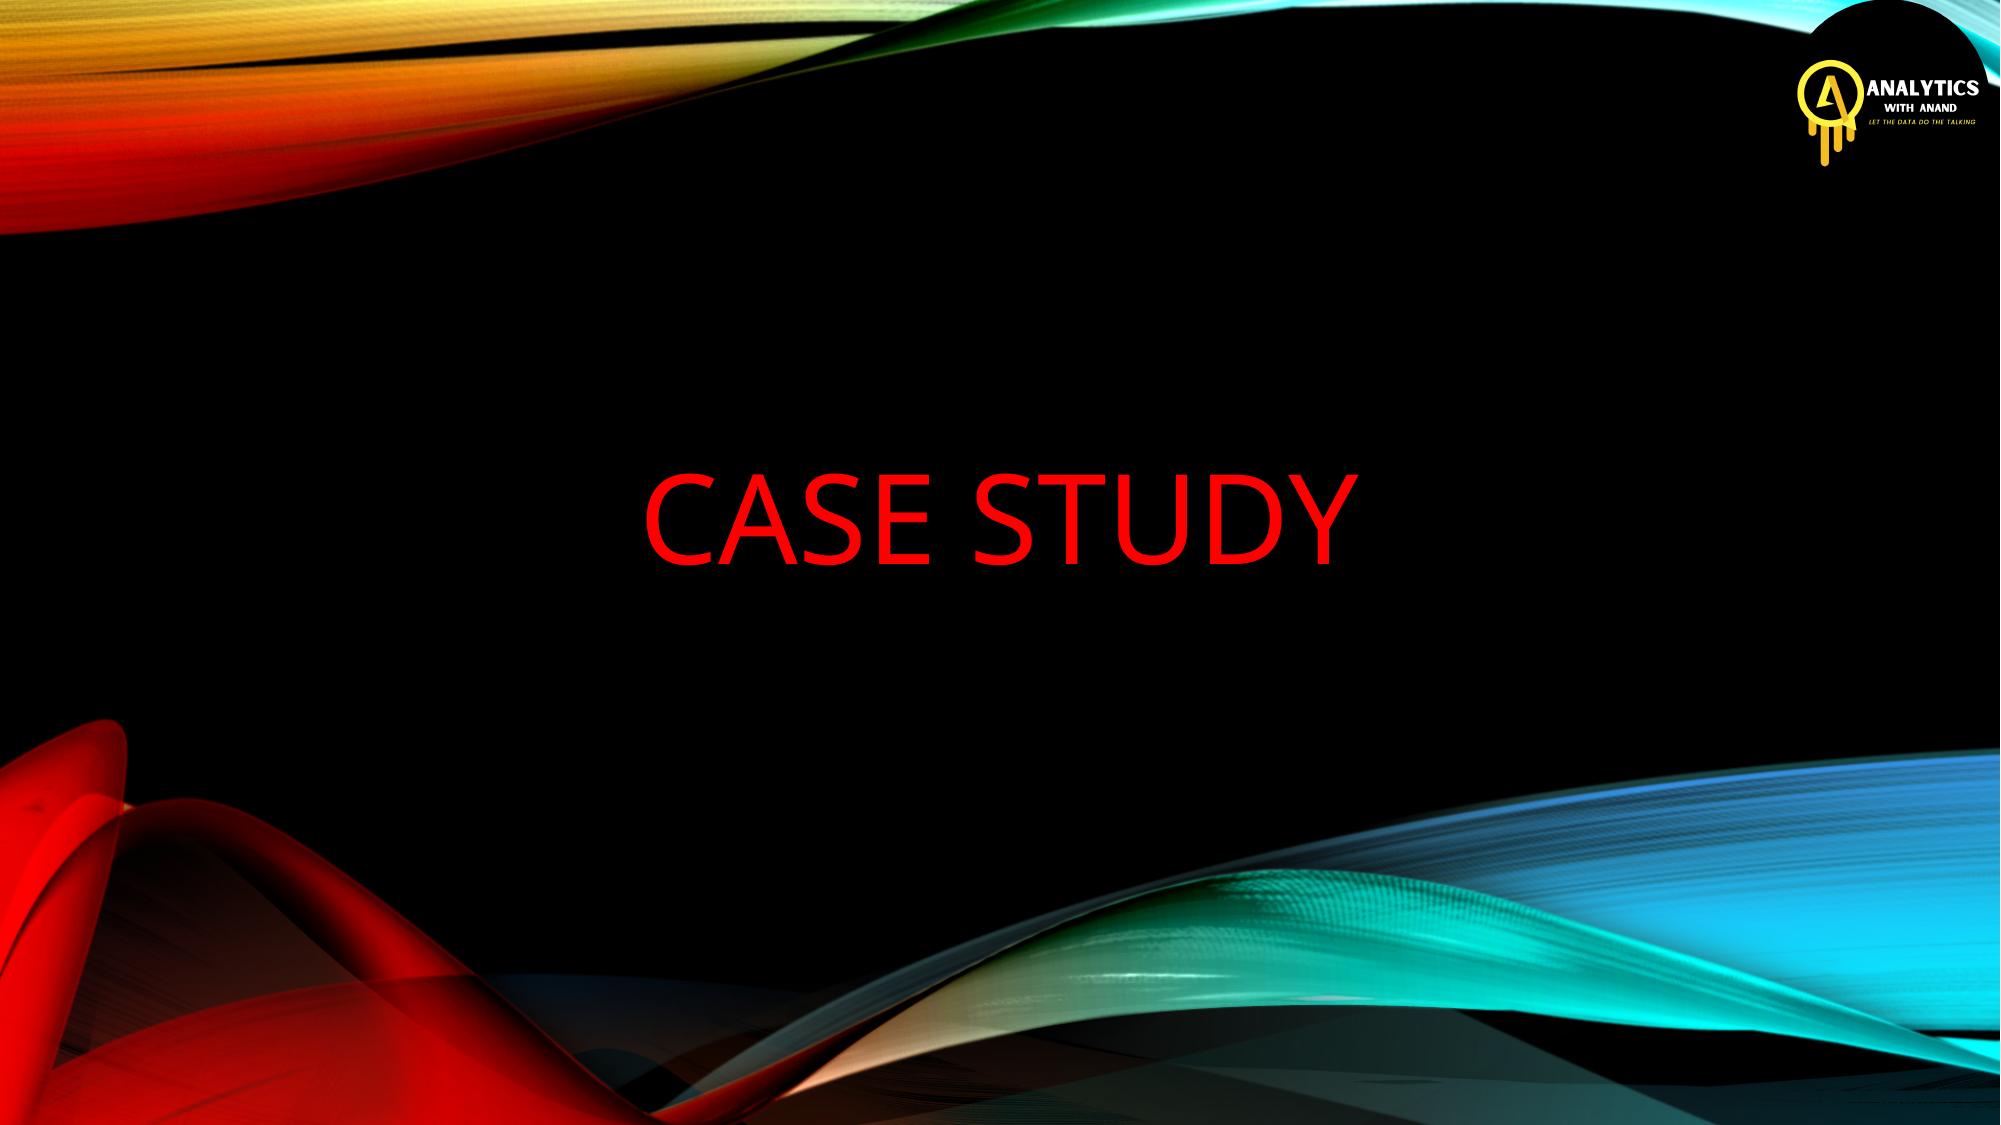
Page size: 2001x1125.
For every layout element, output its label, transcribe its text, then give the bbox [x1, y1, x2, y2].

title CASE STUDY [225, 300, 1775, 600]
picture [0, 0, 2000, 237]
picture [0, 717, 2000, 1125]
